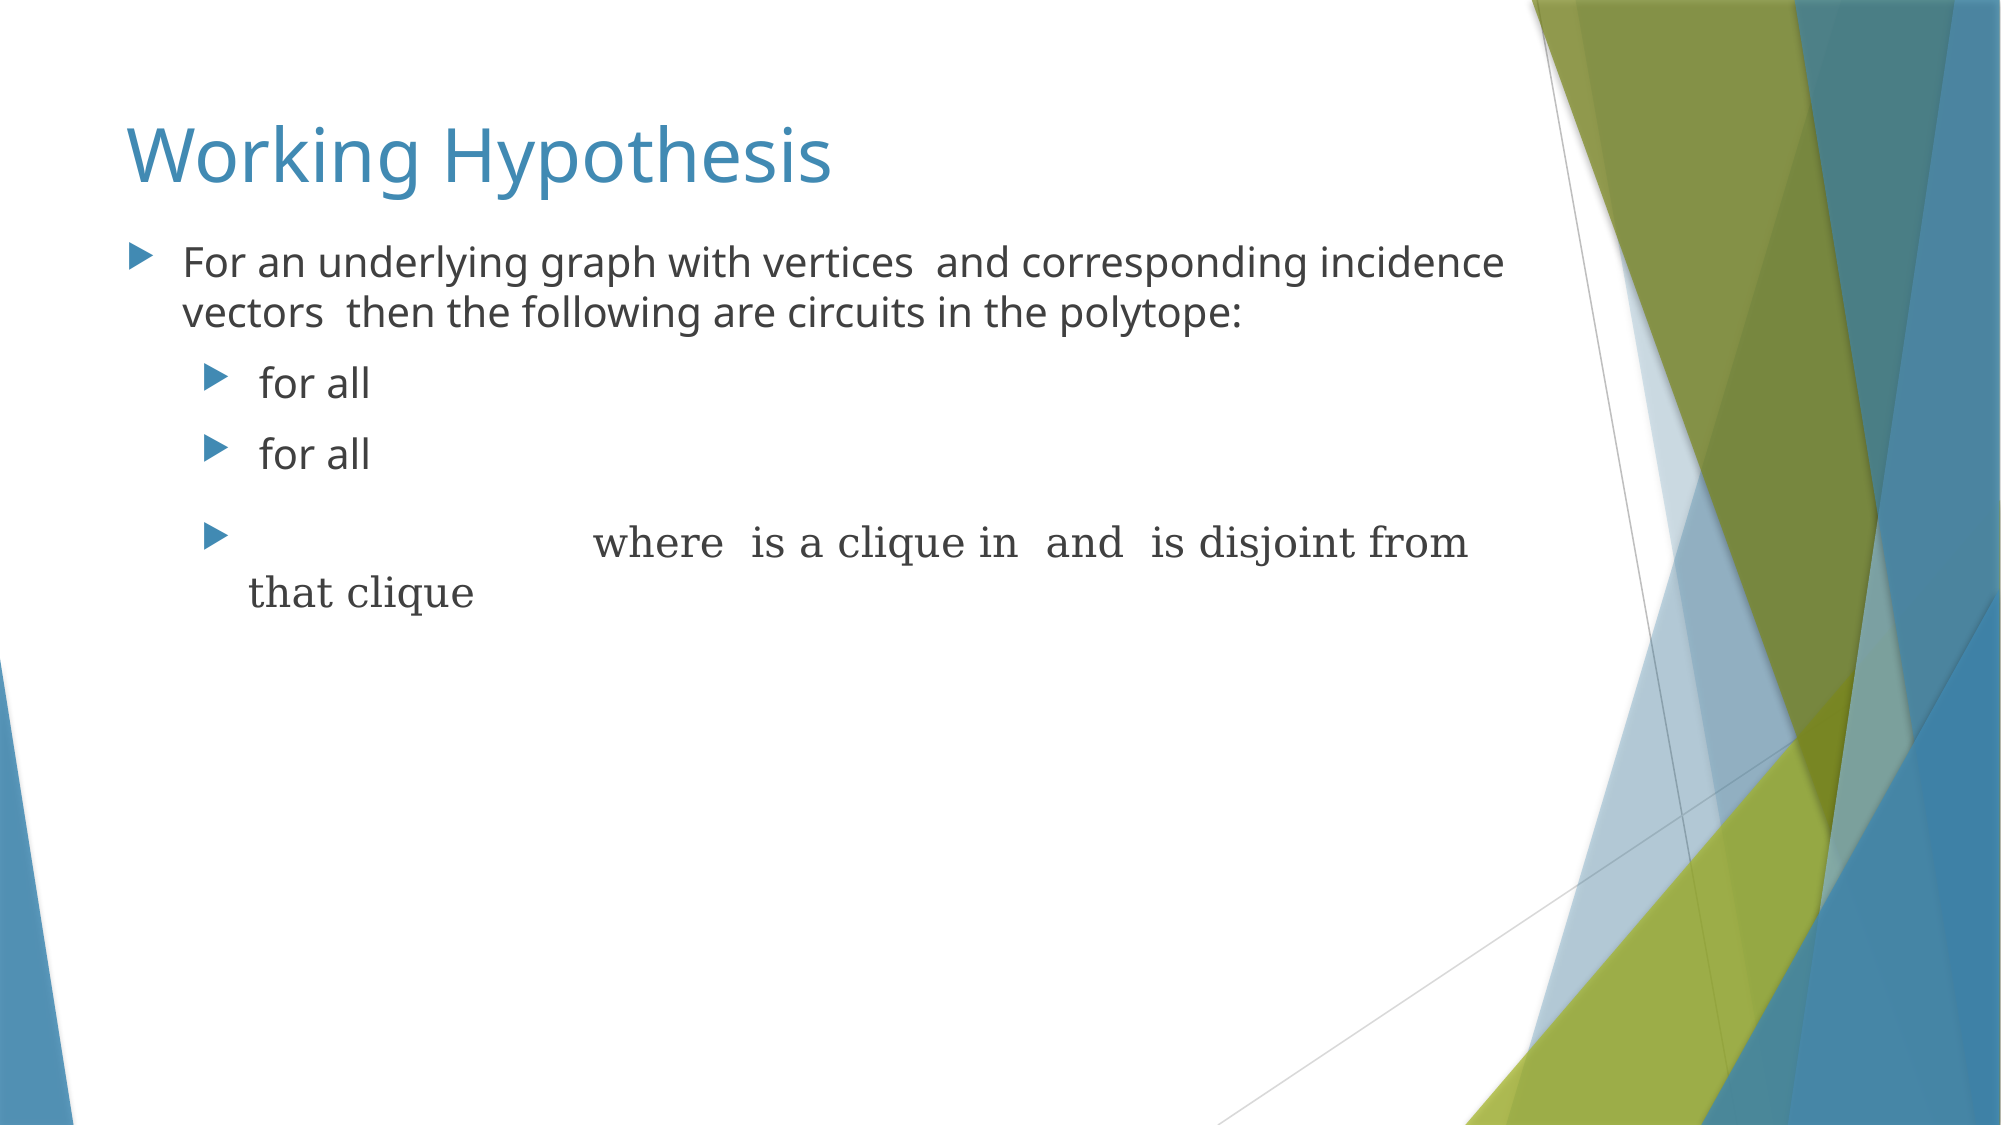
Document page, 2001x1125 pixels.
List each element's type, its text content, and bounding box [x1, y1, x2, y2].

title Working Hypothesis [111, 99, 1522, 317]
